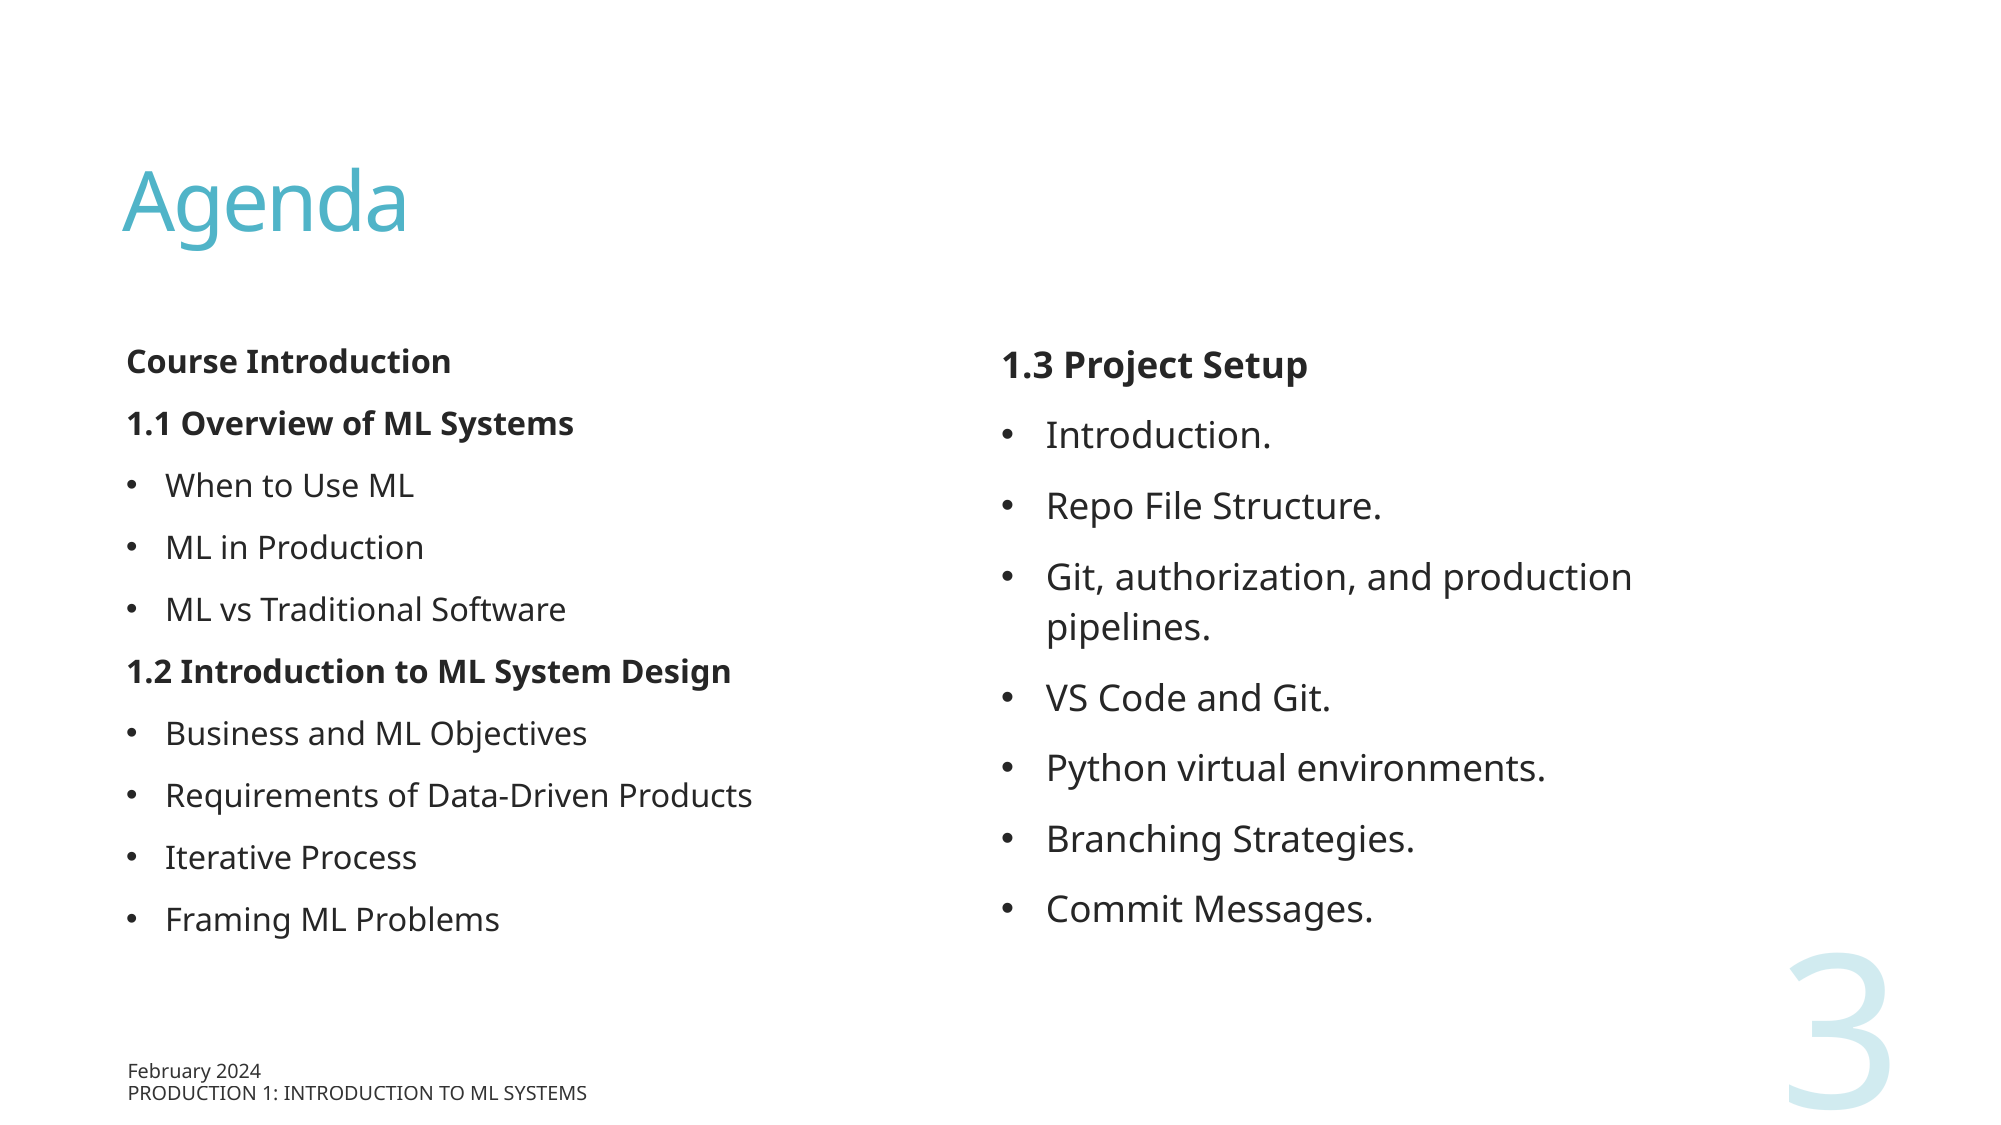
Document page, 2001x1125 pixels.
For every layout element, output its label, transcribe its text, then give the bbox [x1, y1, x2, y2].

list 1.3 Project Setup Introduction. Repo File Structure. Git, authorization, and production pipelines. VS Code and Git. Python virtual environments. Branching Strategies. Commit Messages. [986, 327, 1752, 946]
slide_number 3 [1437, 963, 1918, 1125]
title Agenda [107, 81, 1875, 330]
list Course Introduction 1.1 Overview of ML Systems When to Use ML ML in Production ML vs Traditional Software 1.2 Introduction to ML System Design Business and ML Objectives Requirements of Data-Driven Products Iterative Process Framing ML Problems [111, 327, 876, 946]
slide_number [112, 1051, 788, 1075]
footer Production 1: Introduction to ML Systems [112, 1075, 938, 1113]
